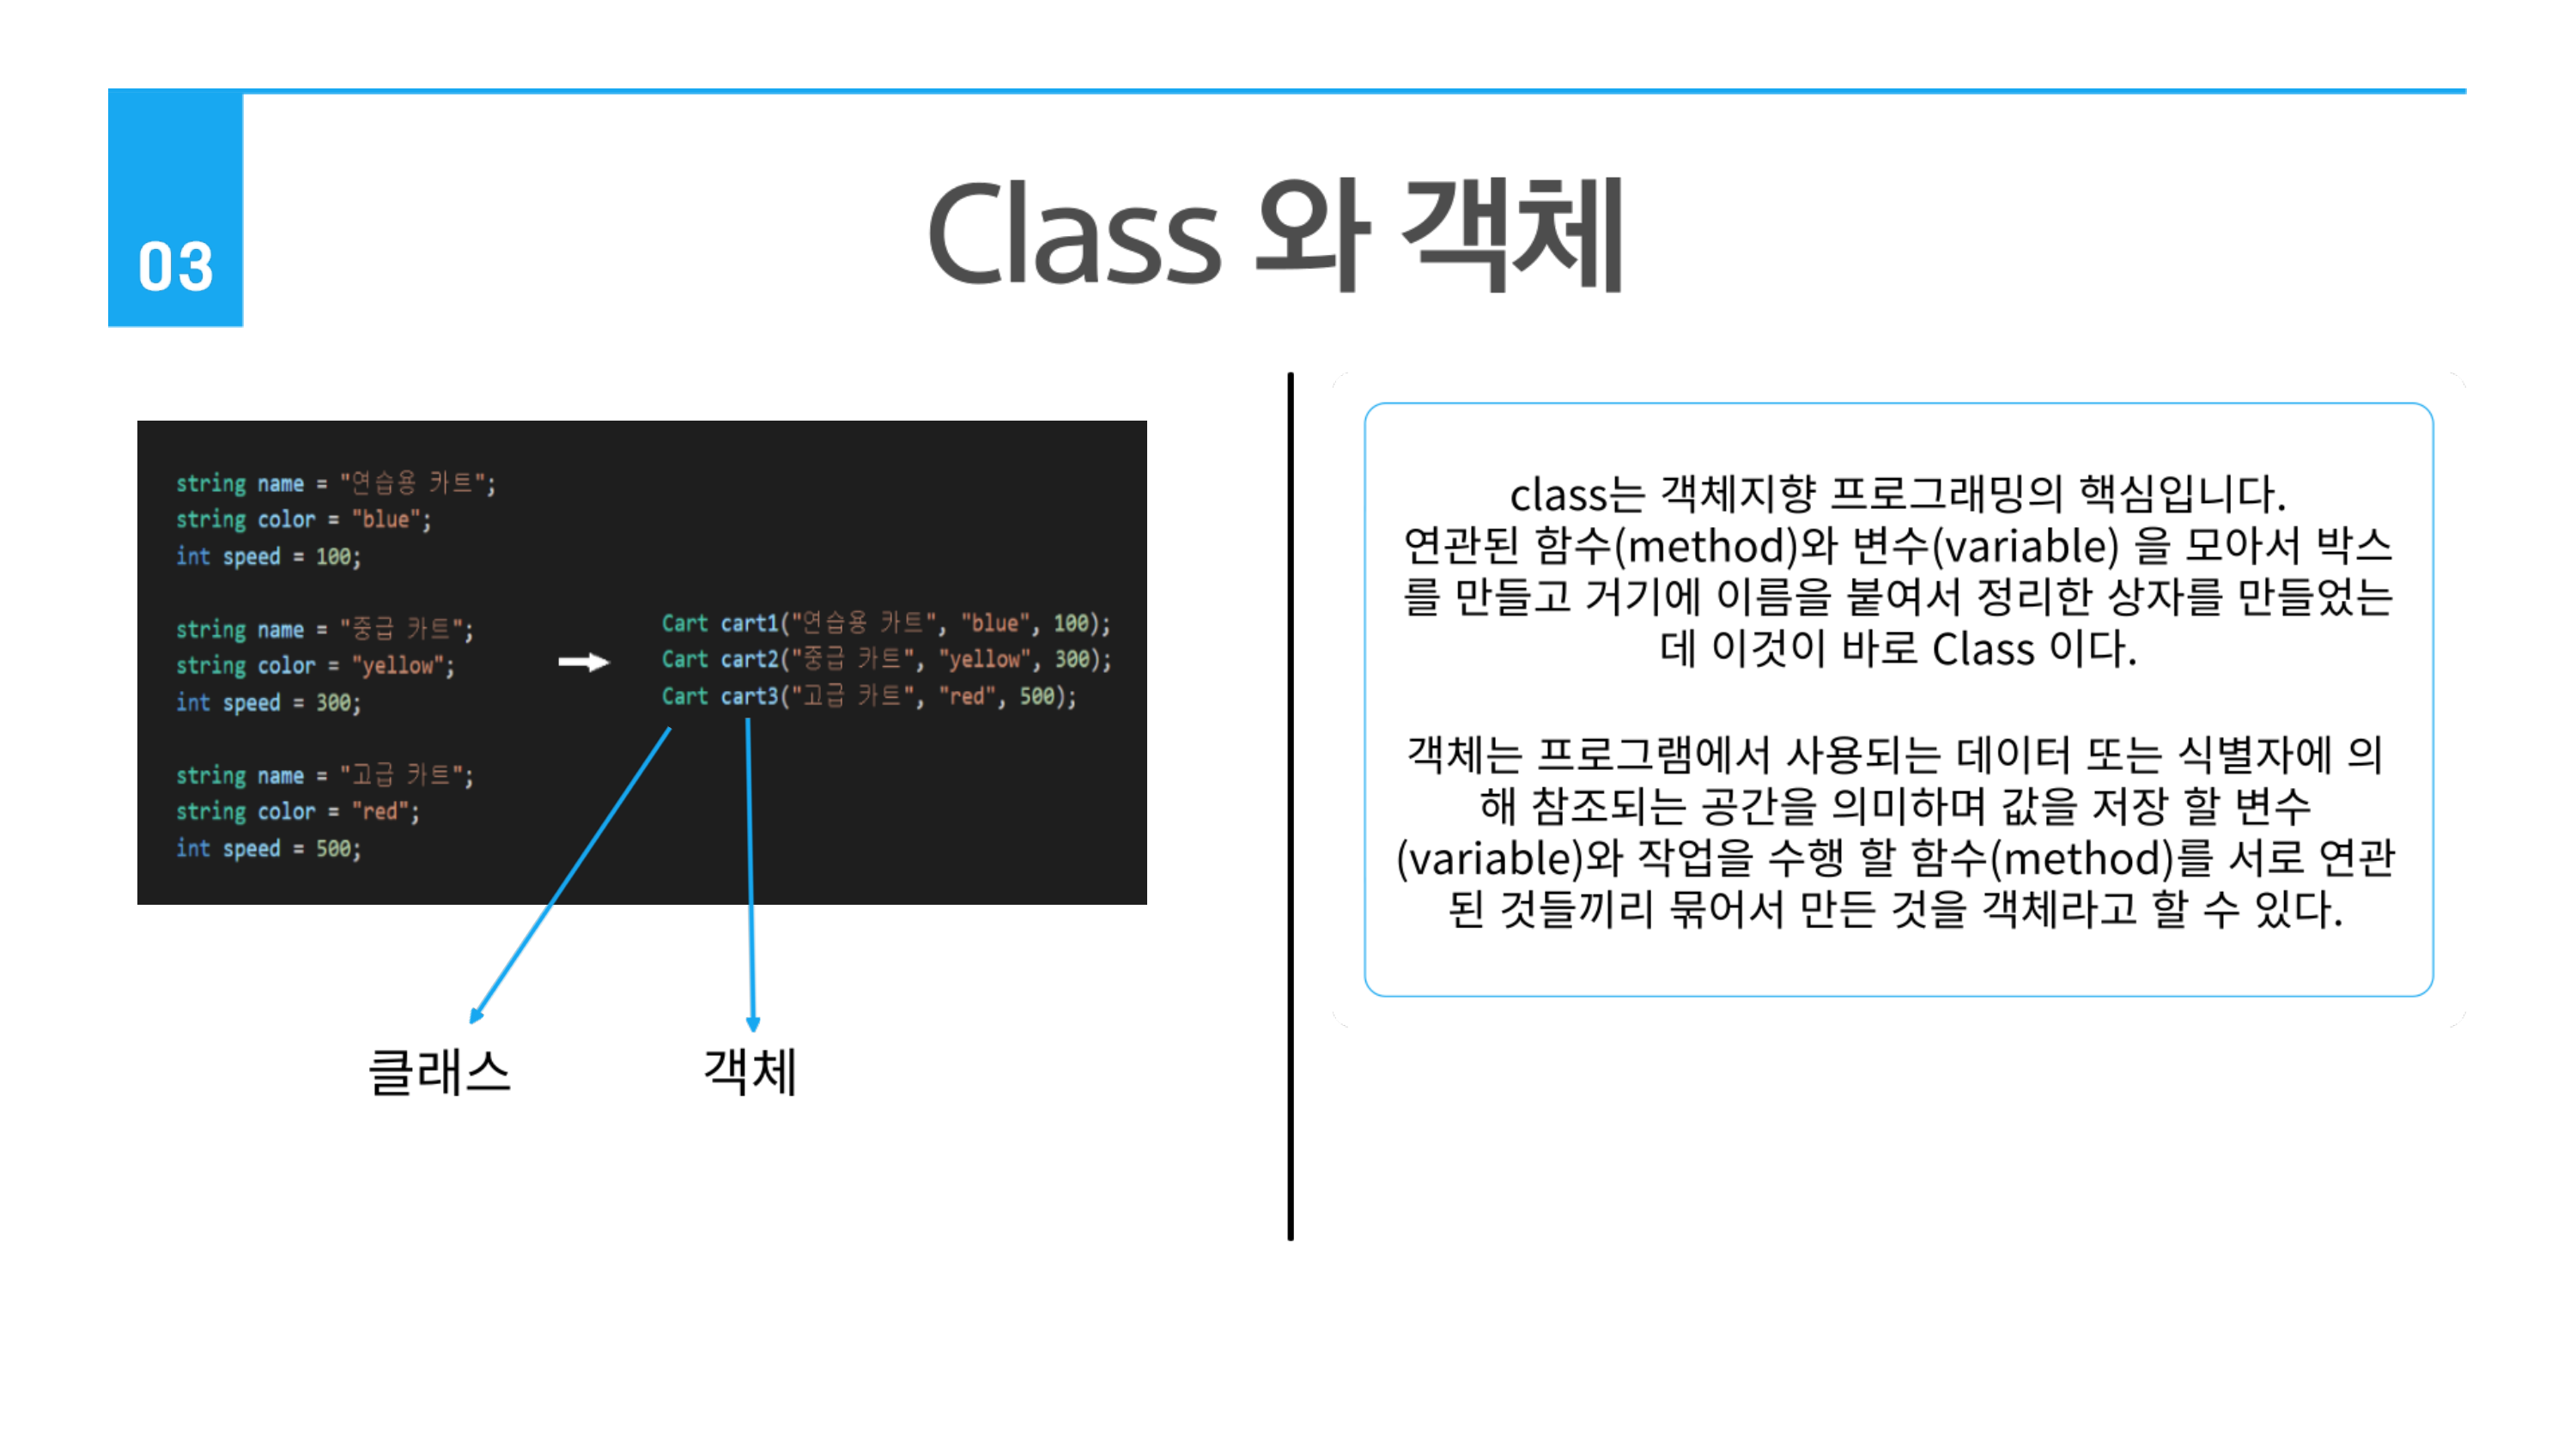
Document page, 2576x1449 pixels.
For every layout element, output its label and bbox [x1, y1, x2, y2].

picture [0, 88, 2234, 803]
picture [1288, 809, 1293, 1240]
text_box [137, 453, 1147, 905]
picture [1367, 447, 2450, 981]
picture [684, 905, 848, 1160]
text_box [2235, 88, 2467, 94]
text_box [592, 867, 908, 883]
text_box [1332, 372, 2467, 1028]
picture [349, 905, 563, 1160]
text_box [855, 803, 1327, 809]
text_box [390, 867, 591, 883]
